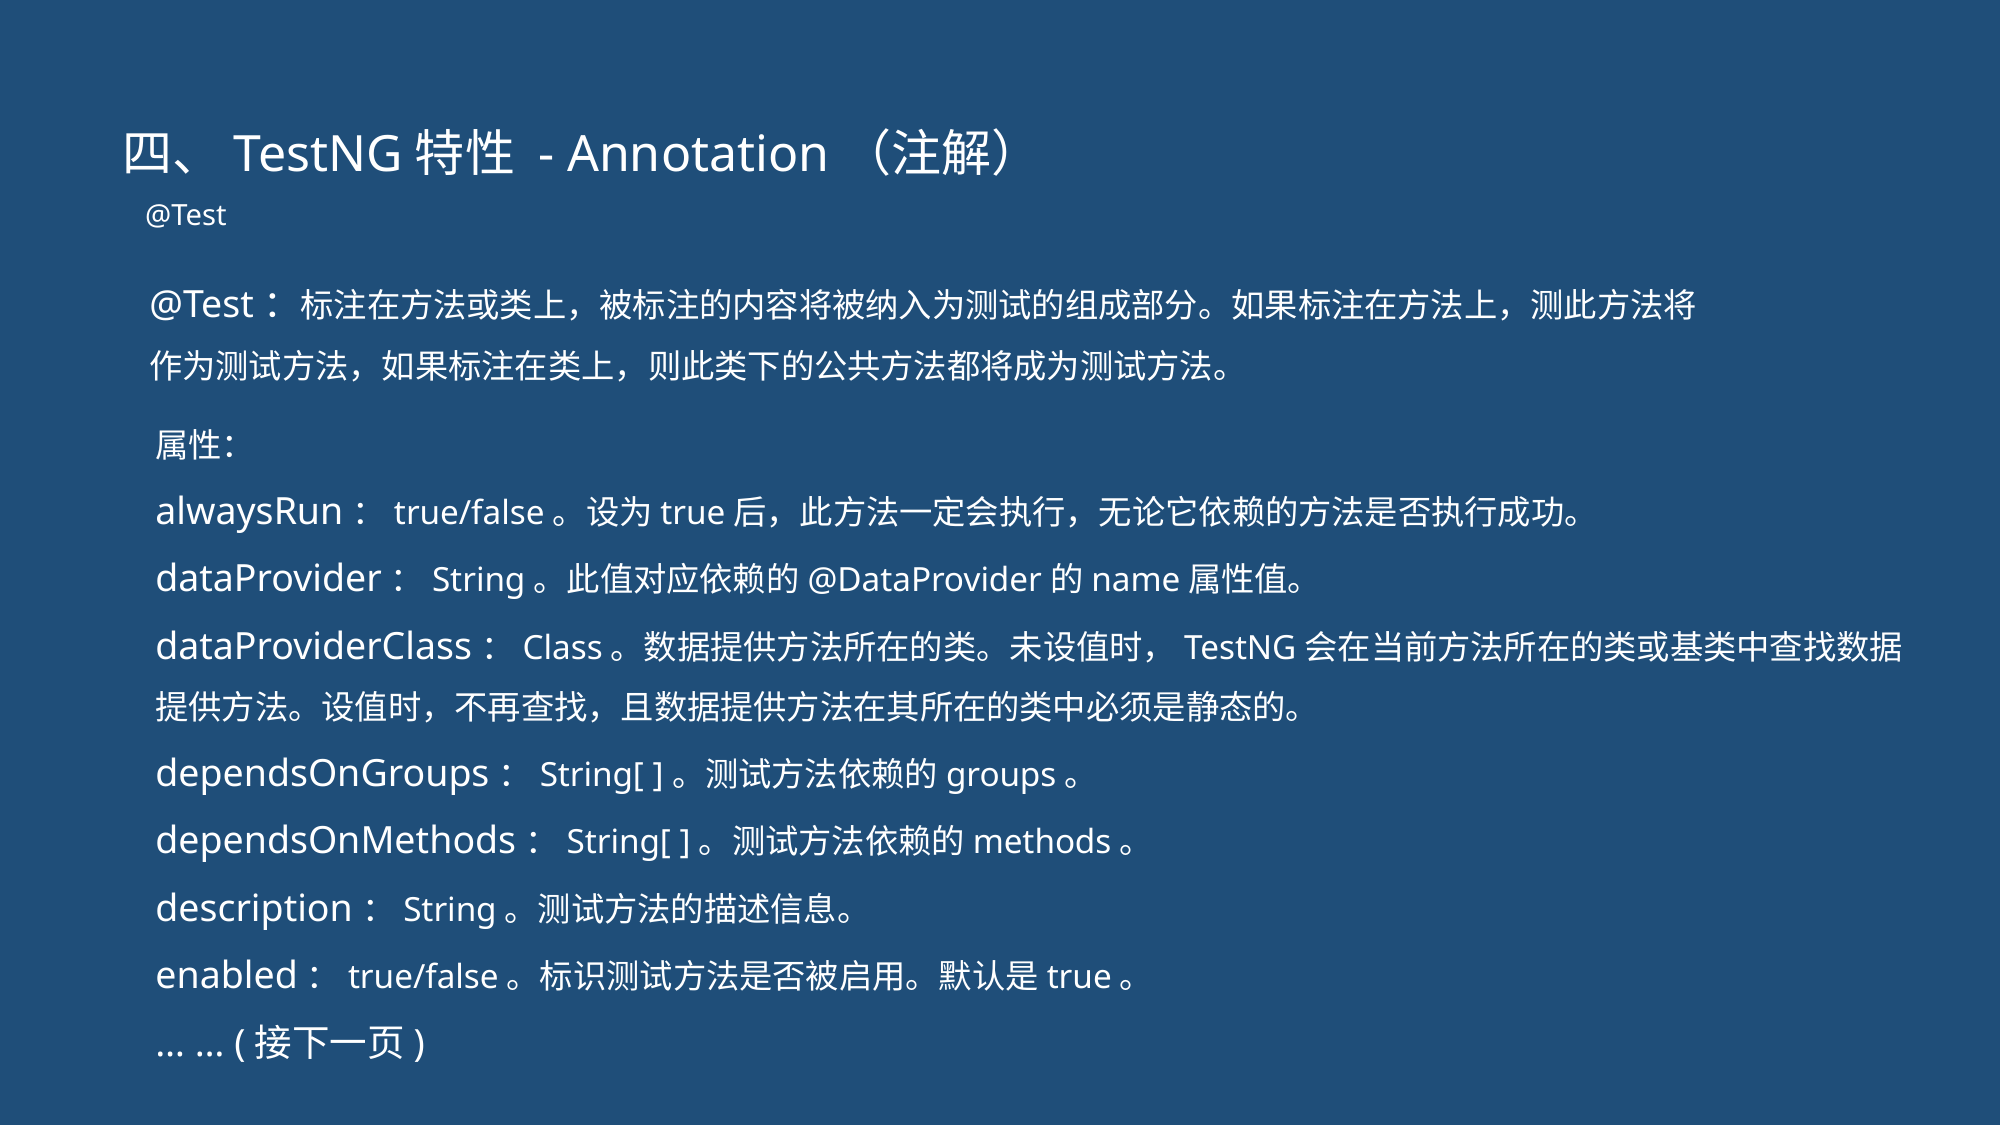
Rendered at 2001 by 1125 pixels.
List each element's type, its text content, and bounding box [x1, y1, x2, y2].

text_box 四、TestNG特性 - Annotation（注解） [107, 113, 1057, 249]
text_box @Test：标注在方法或类上，被标注的内容将被纳入为测试的组成部分。如果标注在方法上，测此方法将 作为测试方法，如果标注在类上，则此类下的公共方法都将成为测试方法。 [134, 249, 1713, 393]
text_box 属性： alwaysRun：true/false。设为true后，此方法一定会执行，无论它依赖的方法是否执行成功。 dataProvider：String。此值对应依赖的@DataProvider的name属性值。 dataProviderClass：Class。数据提供方法所在的类。未设值时，TestNG会在当前方法所在的类或基类中查找数据 提供方法。设值时，不再查找，且数据提供方法在其所在的类中必须是静态的。 dependsOnGroups：String[ ]。测试方法依赖的groups。 dependsOnMethods：String[ ]。测试方法依赖的methods。 description：String。测试方法的描述信息。 enabled：true/false。标识测试方法是否被启用。默认是true。 … … (接下一页) [140, 396, 1919, 1072]
text_box @Test [130, 189, 242, 239]
